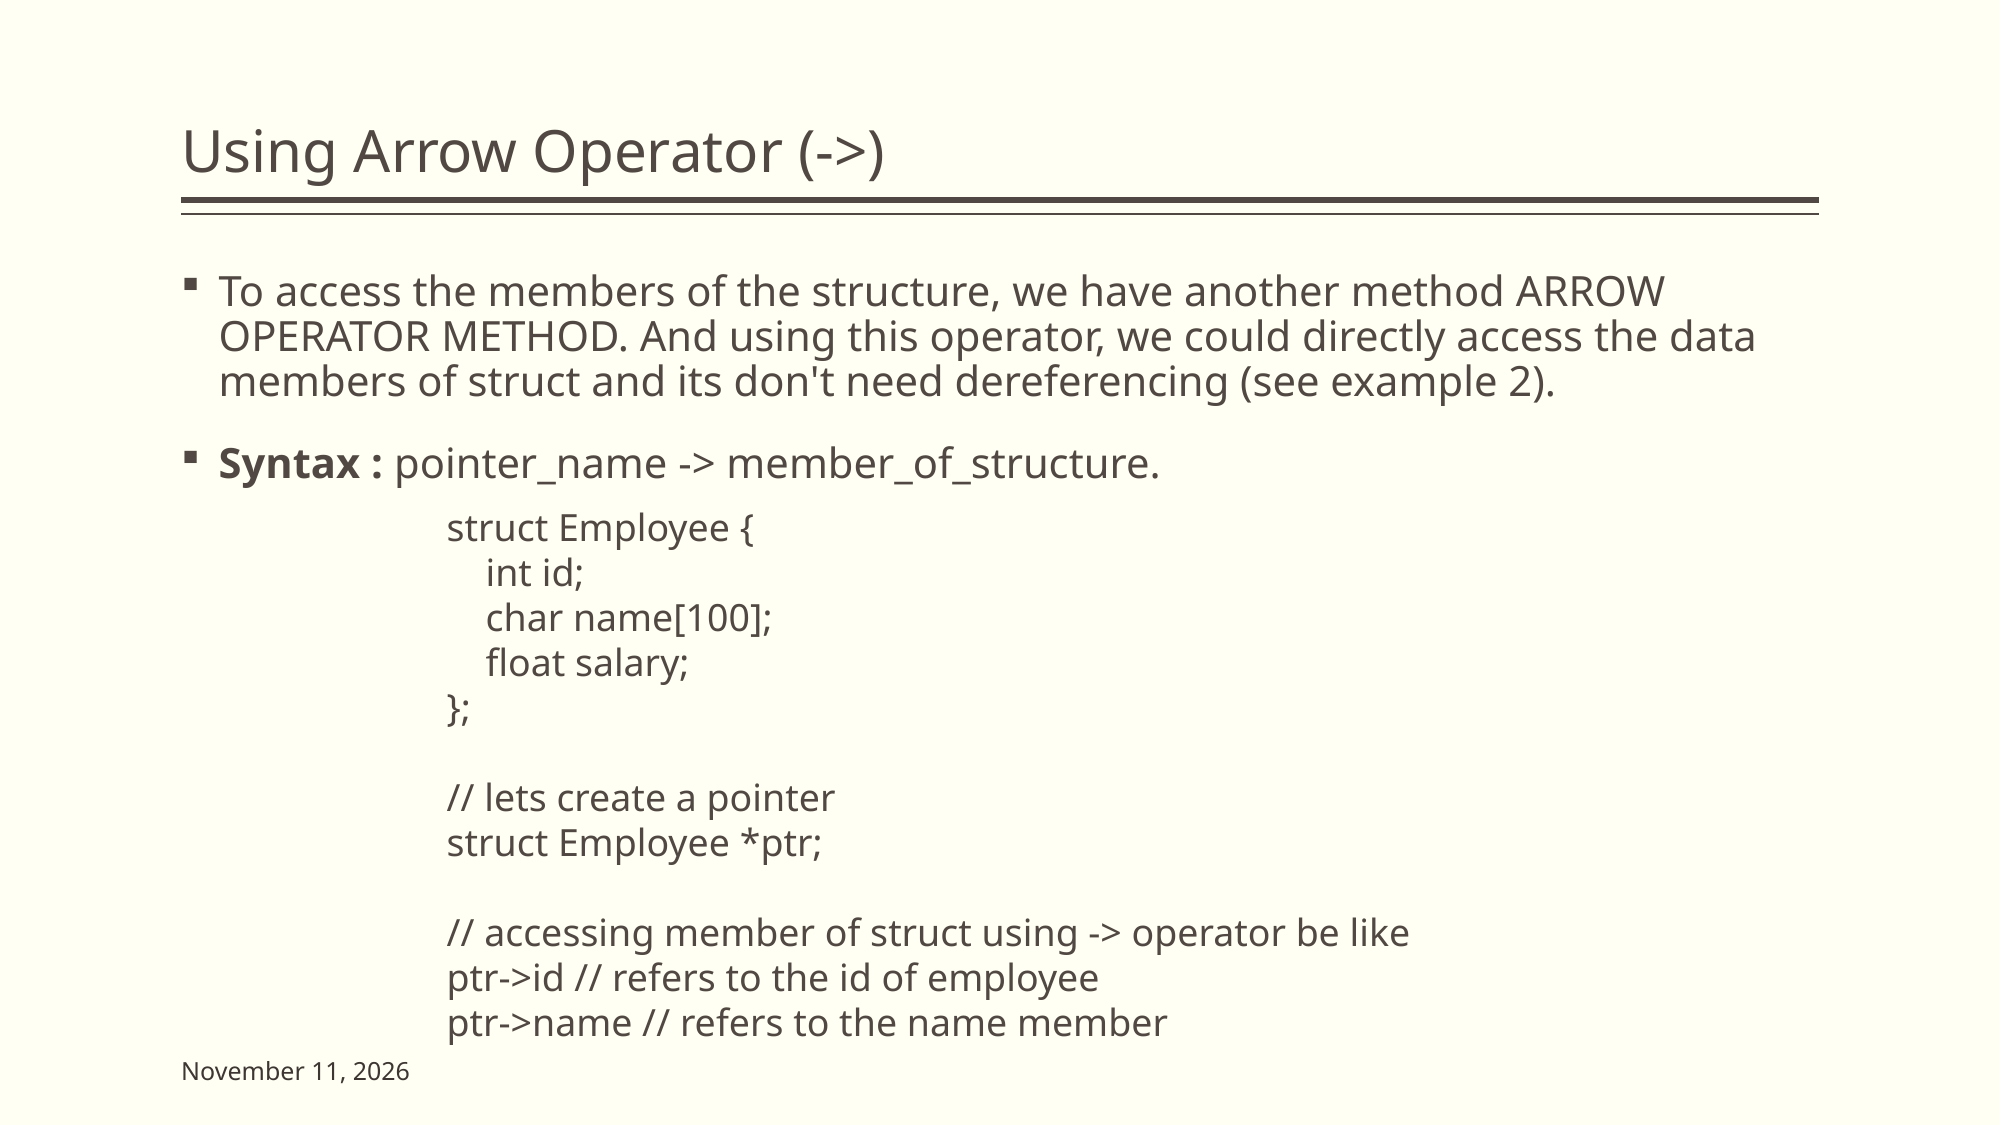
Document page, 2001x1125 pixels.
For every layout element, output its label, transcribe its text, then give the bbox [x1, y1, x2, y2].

text_box struct Employee { int id; char name[100]; float salary; }; // lets create a pointer struct Employee *ptr; // accessing member of struct using -> operator be like ptr->id // refers to the id of employee ptr->name // refers to the name member [431, 496, 1858, 1052]
title Using Arrow Operator (->) [181, 12, 1819, 193]
list To access the members of the structure, we have another method ARROW OPERATOR METHOD. And using this operator, we could directly access the data members of struct and its don't need dereferencing (see example 2). Syntax : pointer_name -> member_of_structure. [181, 262, 1819, 935]
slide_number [181, 1042, 482, 1103]
